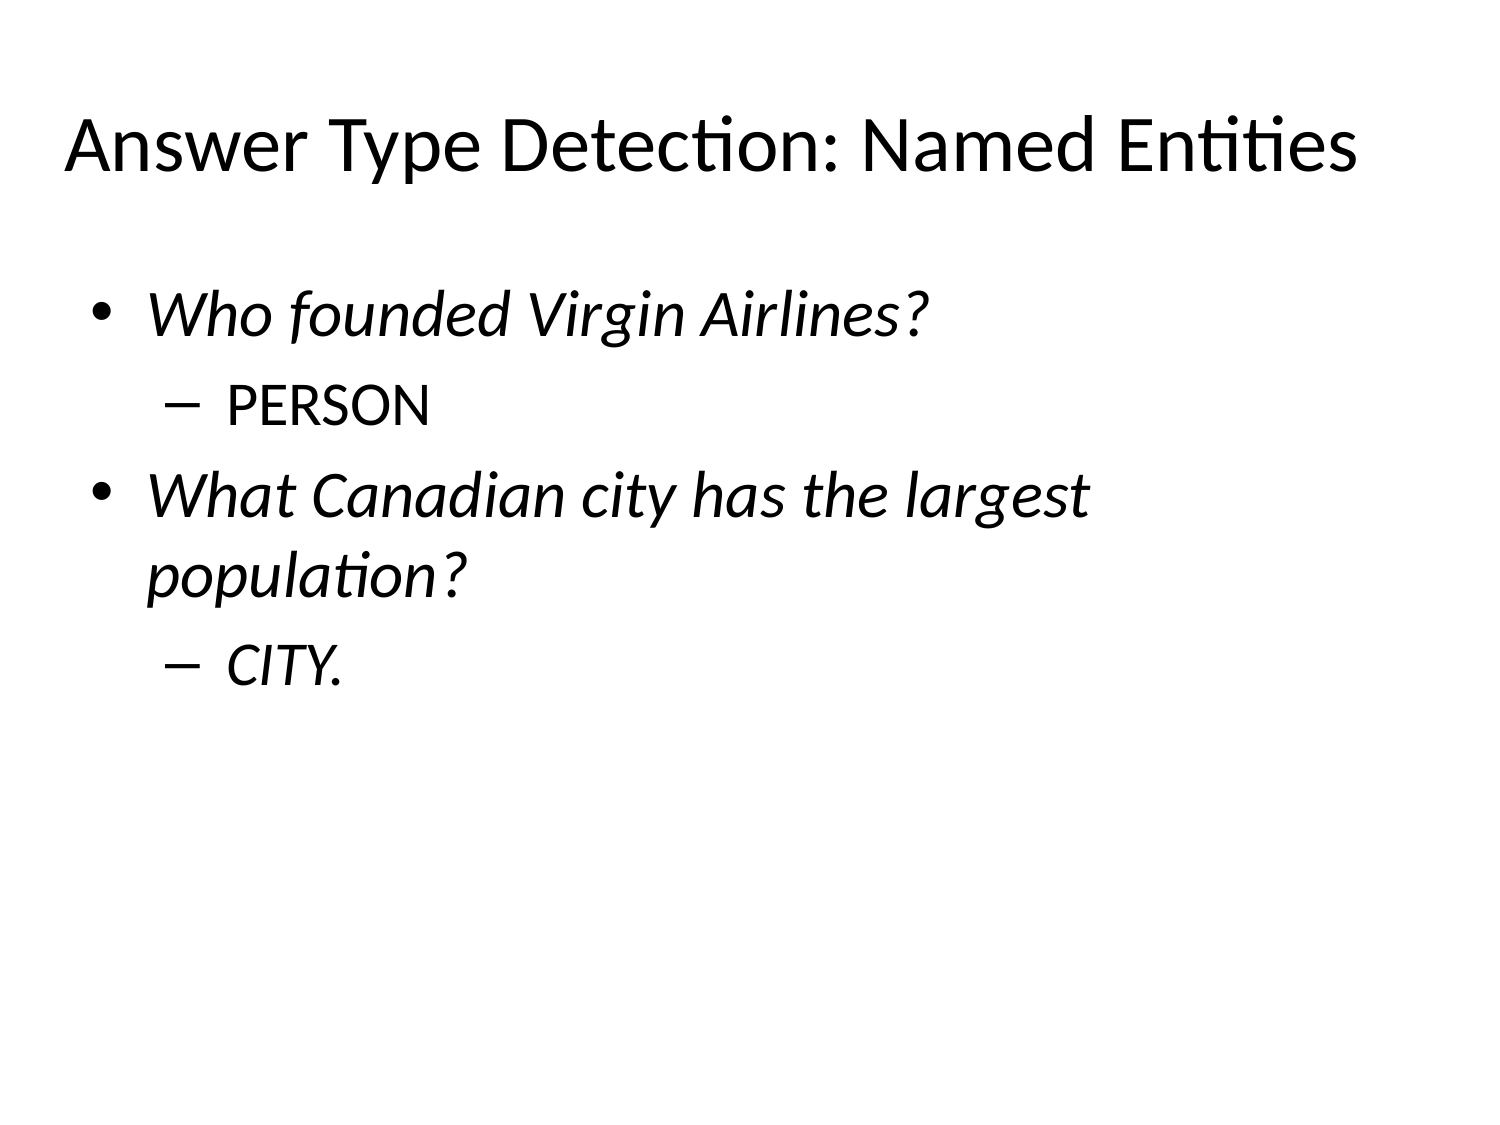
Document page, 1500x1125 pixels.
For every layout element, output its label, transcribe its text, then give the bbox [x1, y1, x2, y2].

title Answer Type Detection: Named Entities [0, 45, 1425, 233]
list Who founded Virgin Airlines? PERSON What Canadian city has the largest population? CITY. [75, 262, 1425, 1005]
